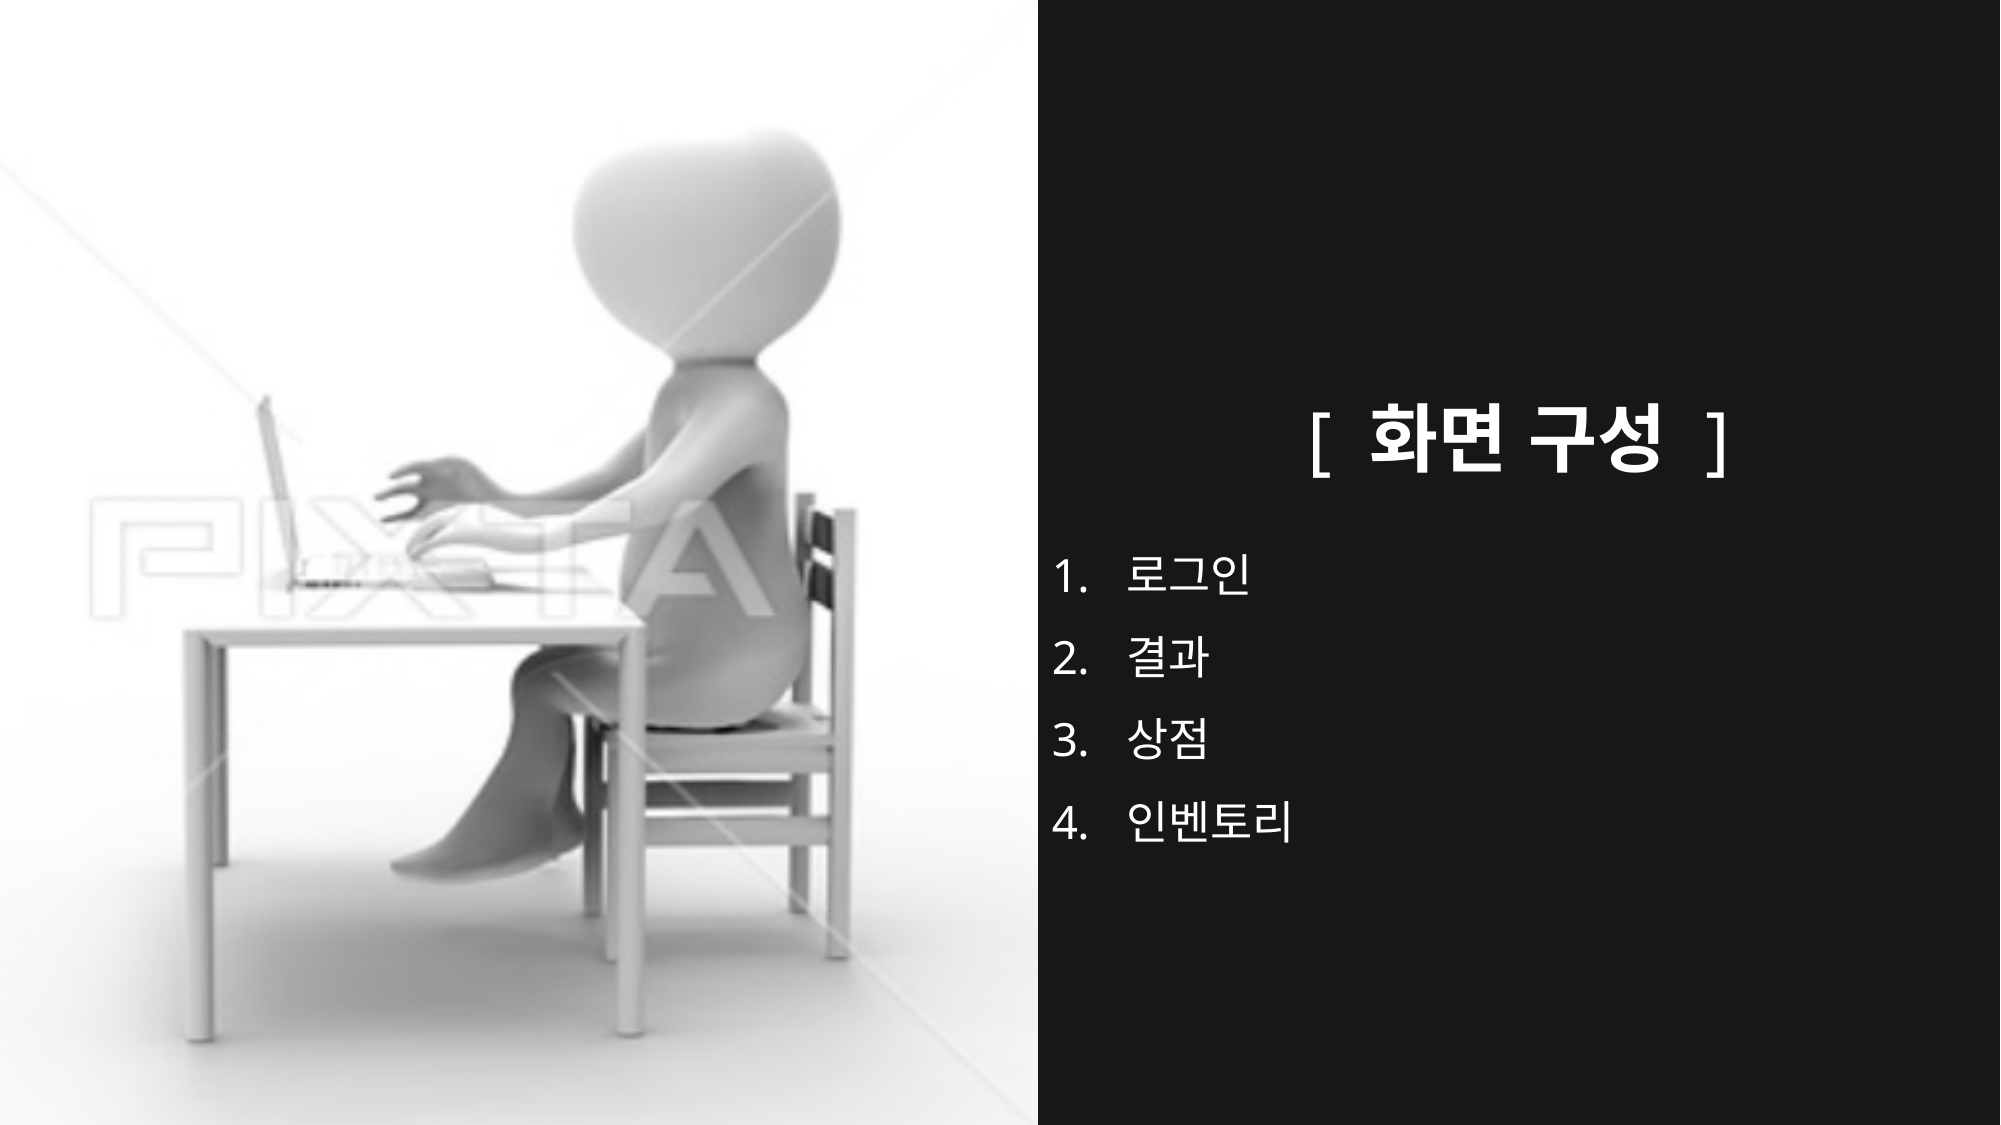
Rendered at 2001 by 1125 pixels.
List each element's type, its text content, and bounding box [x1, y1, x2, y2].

picture [0, 0, 1038, 1125]
text_box [ 화면 구성 ] 로그인 결과 상점 인벤토리 [1038, 0, 2000, 1125]
